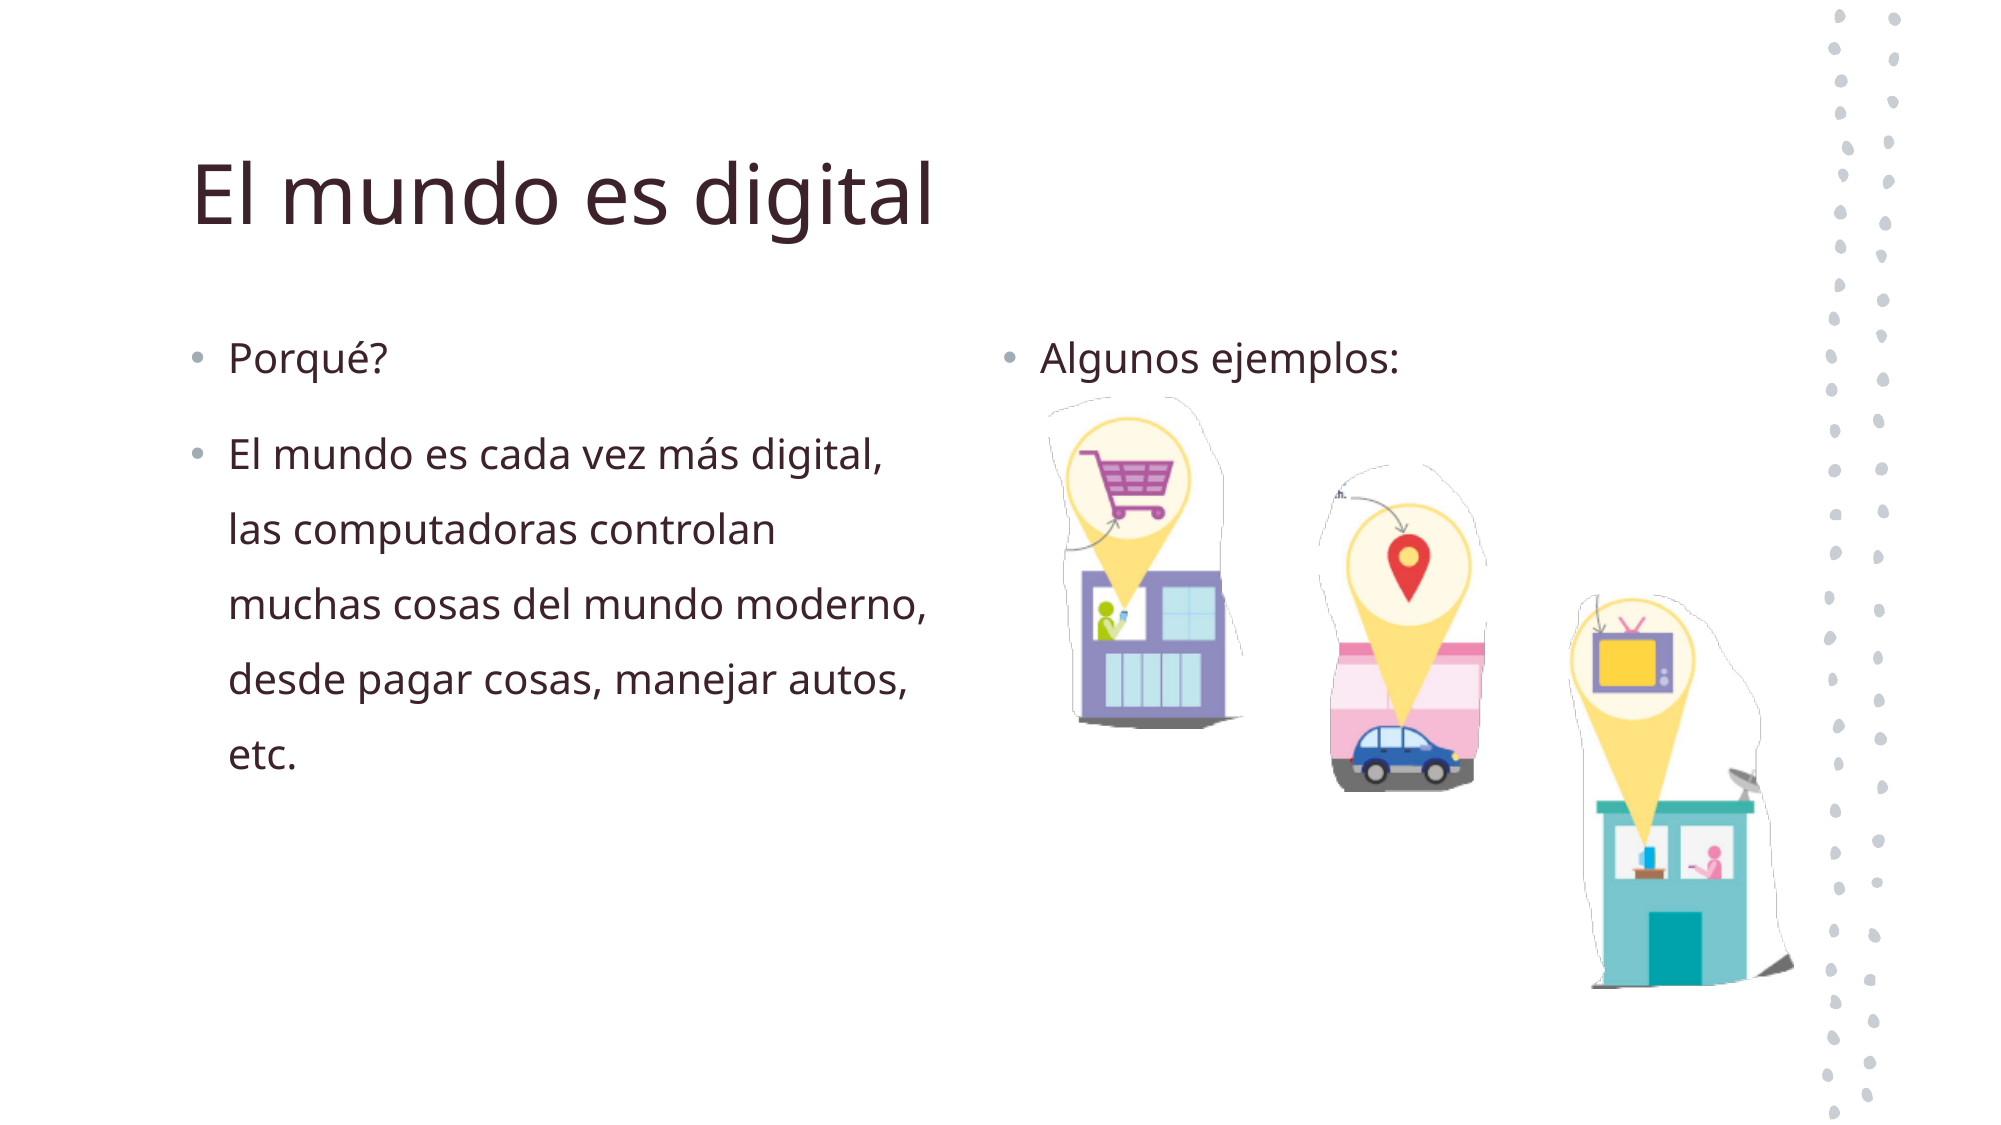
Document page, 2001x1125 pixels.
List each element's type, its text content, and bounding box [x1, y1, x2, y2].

title El mundo es digital [175, 82, 1756, 300]
picture [1318, 464, 1488, 792]
list Porqué? El mundo es cada vez más digital, las computadoras controlan muchas cosas del mundo moderno, desde pagar cosas, manejar autos, etc. [175, 299, 944, 1014]
picture [1567, 594, 1794, 989]
list Algunos ejemplos: [987, 299, 1756, 1014]
picture [1048, 395, 1244, 729]
